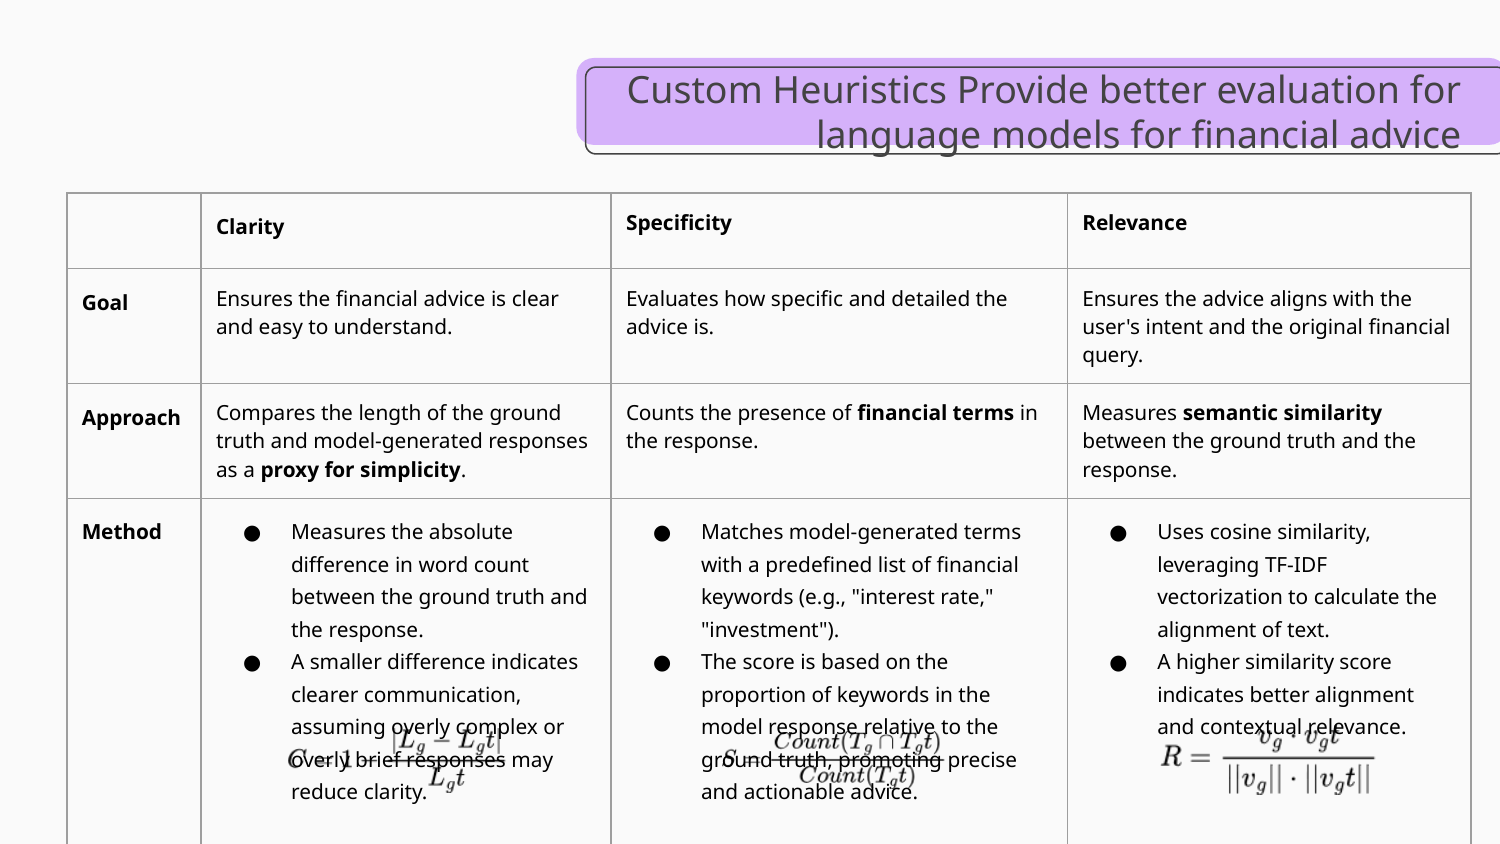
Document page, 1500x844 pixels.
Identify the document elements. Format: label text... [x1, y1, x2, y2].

table_cell Measures the absolute difference in word count between the ground truth and the response. A smaller difference indicates clearer communication, assuming overly complex or overly brief responses may reduce clarity. [202, 499, 610, 844]
table_cell Goal [68, 269, 200, 383]
table_header Specificity [612, 194, 1067, 268]
table_cell Method [68, 499, 200, 844]
picture [1160, 725, 1378, 795]
table_cell Measures semantic similarity between the ground truth and the response. [1068, 384, 1470, 498]
picture [721, 731, 947, 790]
table_header Relevance [1068, 194, 1470, 268]
table_cell Ensures the financial advice is clear and easy to understand. [202, 269, 610, 383]
table_header [68, 194, 200, 268]
table_cell Counts the presence of financial terms in the response. [612, 384, 1067, 498]
picture [286, 727, 508, 793]
table_cell Compares the length of the ground truth and model-generated responses as a proxy for simplicity. [202, 384, 610, 498]
table_cell Matches model-generated terms with a predefined list of financial keywords (e.g., "interest rate," "investment"). The score is based on the proportion of keywords in the model response relative to the ground truth, promoting precise and actionable advice. [612, 499, 1067, 844]
table_cell Evaluates how specific and detailed the advice is. [612, 269, 1067, 383]
text_box Custom Heuristics Provide better evaluation for language models for financial advice [575, 51, 1477, 172]
table_cell Uses cosine similarity, leveraging TF-IDF vectorization to calculate the alignment of text. A higher similarity score indicates better alignment and contextual relevance. [1068, 499, 1470, 844]
table_header Clarity [202, 194, 610, 268]
table_cell Approach [68, 384, 200, 498]
table_cell Ensures the advice aligns with the user's intent and the original financial query. [1068, 269, 1470, 383]
